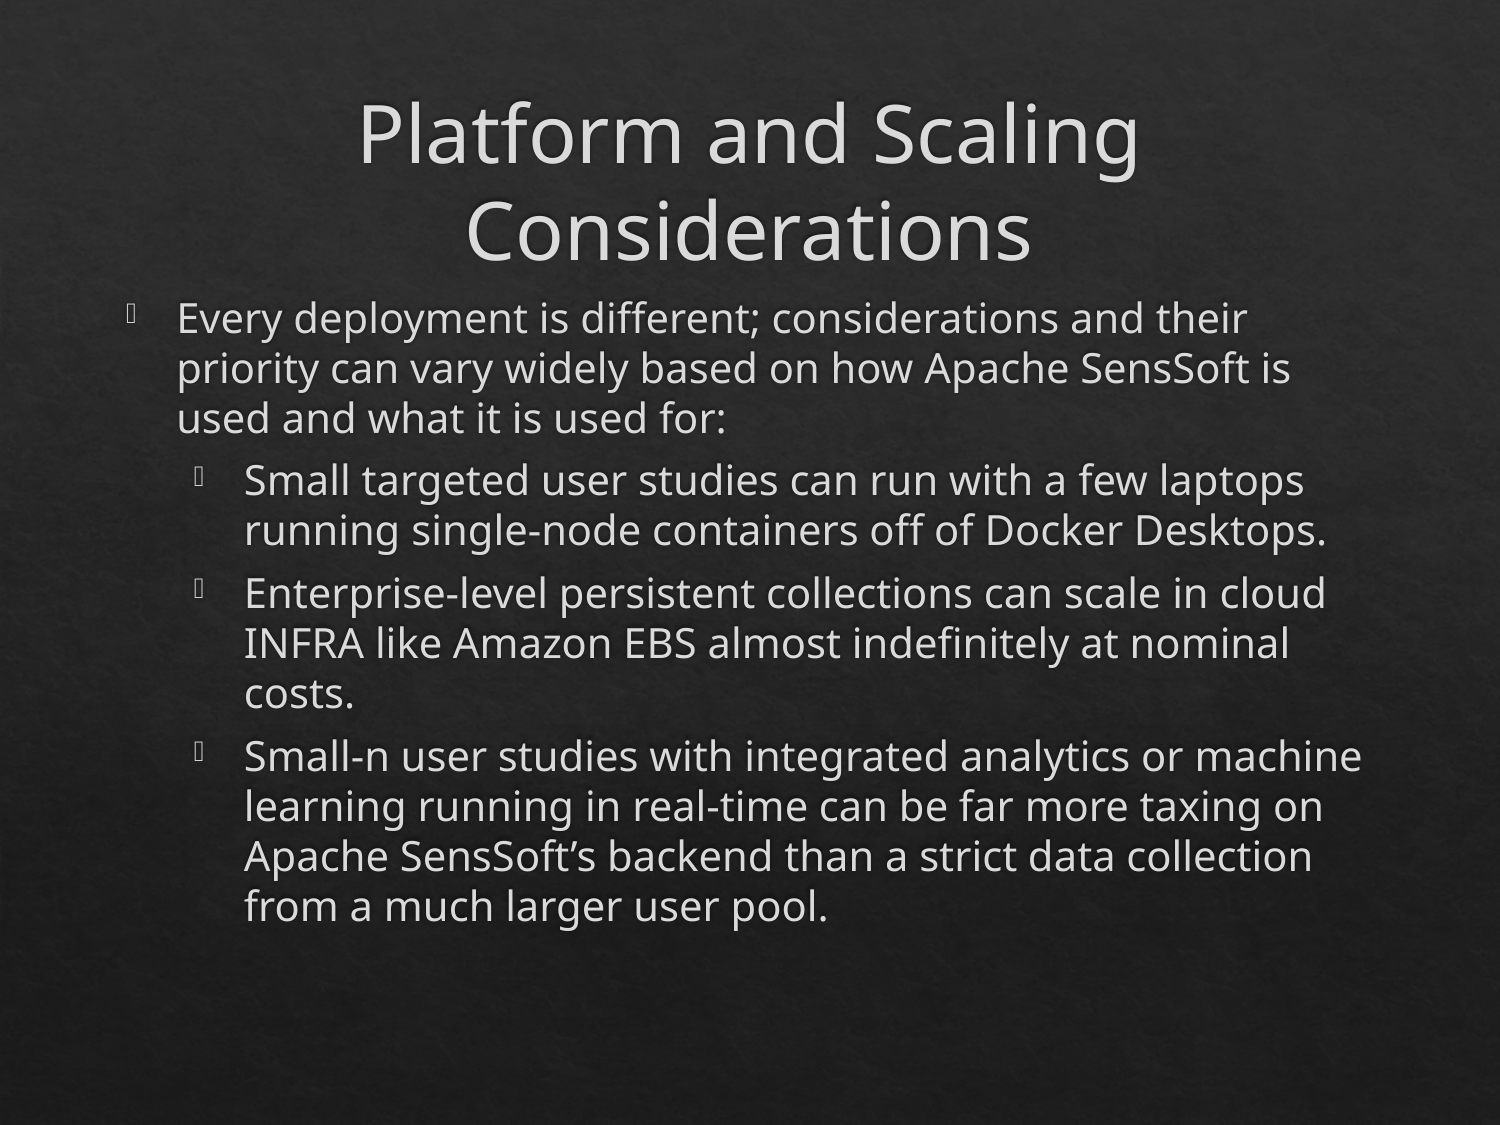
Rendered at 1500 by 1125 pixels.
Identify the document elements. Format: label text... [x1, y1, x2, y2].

title Platform and Scaling Considerations [111, 99, 1387, 260]
picture [0, 0, 1500, 1125]
list Every deployment is different; considerations and their priority can vary widely based on how Apache SensSoft is used and what it is used for: Small targeted user studies can run with a few laptops running single-node containers off of Docker Desktops. Enterprise-level persistent collections can scale in cloud INFRA like Amazon EBS almost indefinitely at nominal costs. Small-n user studies with integrated analytics or machine learning running in real-time can be far more taxing on Apache SensSoft’s backend than a strict data collection from a much larger user pool. [111, 283, 1387, 951]
